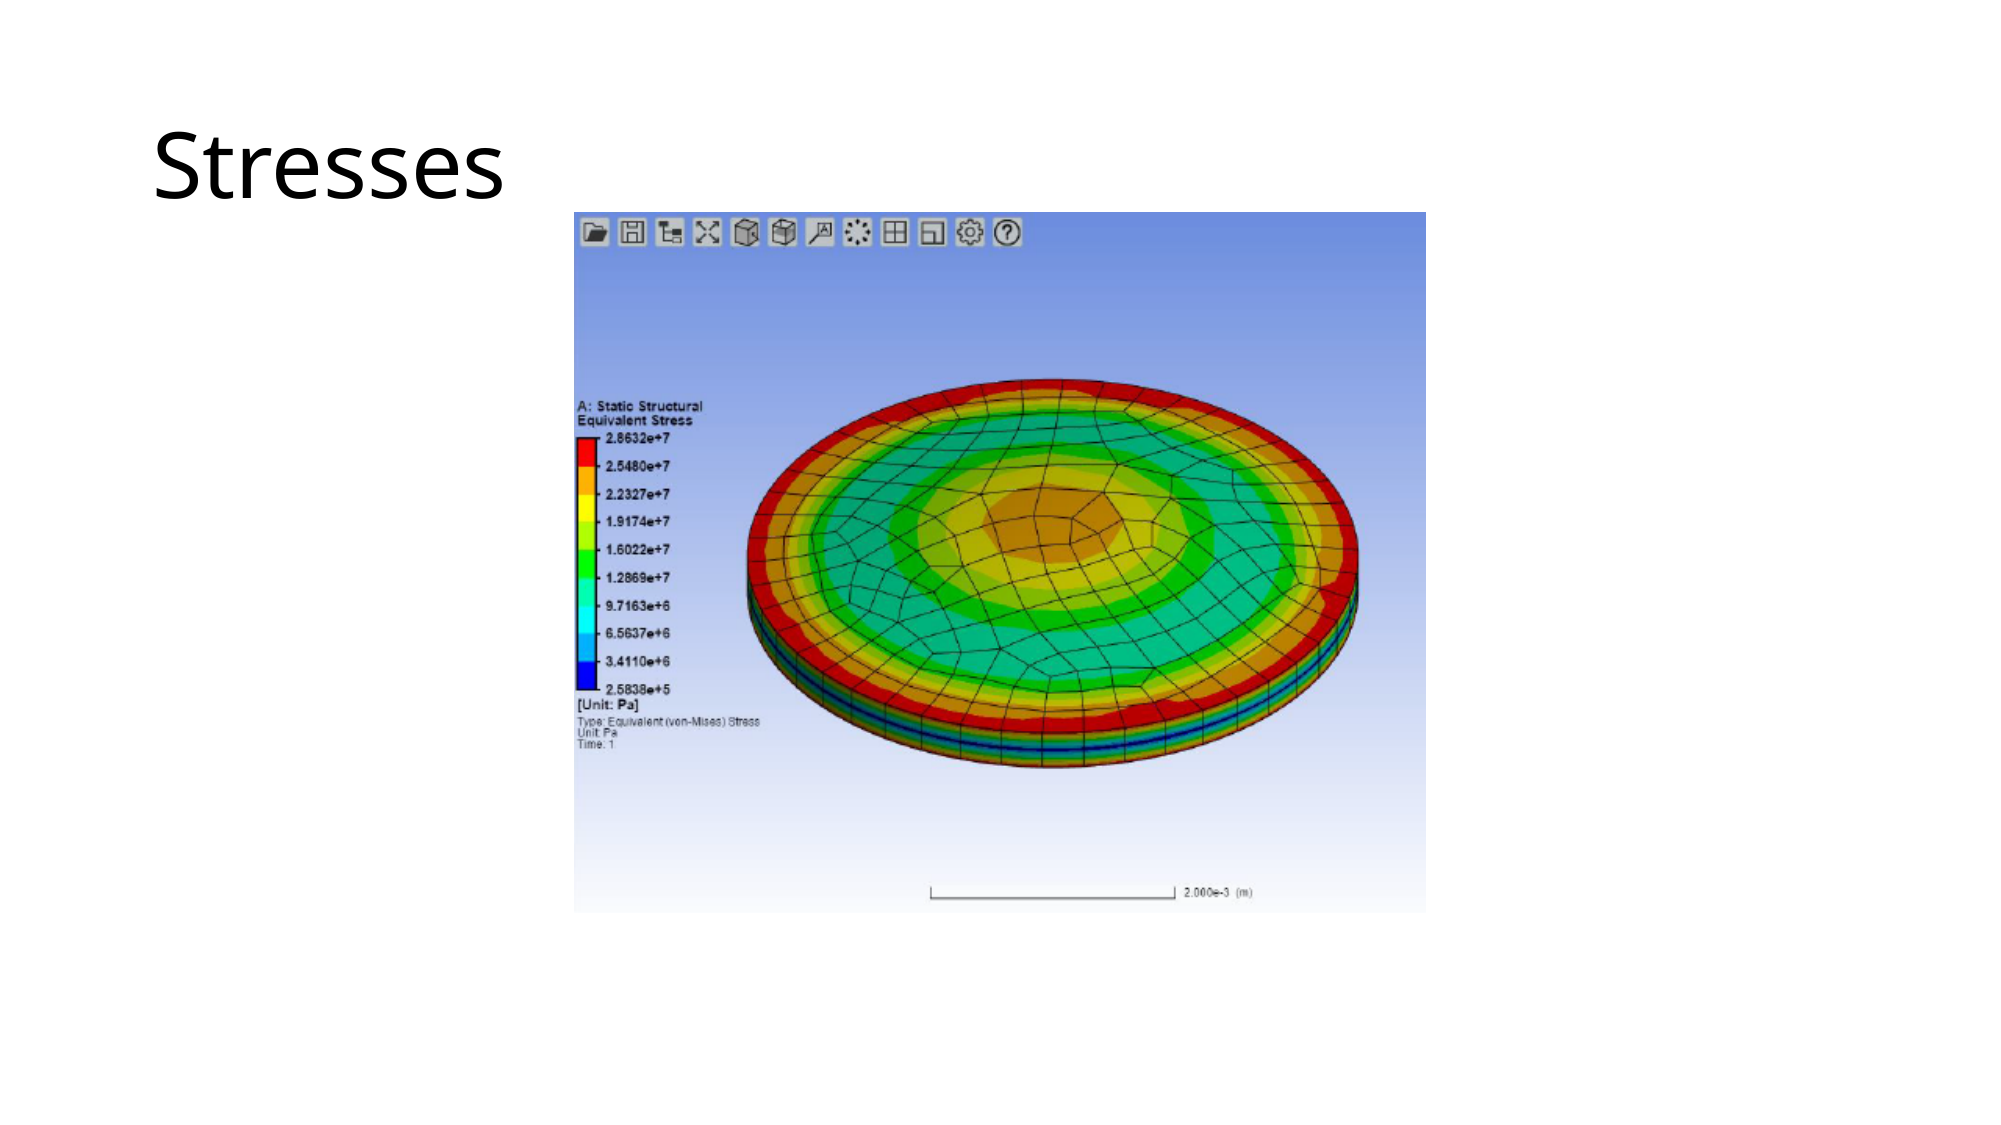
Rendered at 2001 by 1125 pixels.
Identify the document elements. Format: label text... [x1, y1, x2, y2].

picture [574, 212, 1426, 913]
title Stresses [137, 59, 1863, 278]
